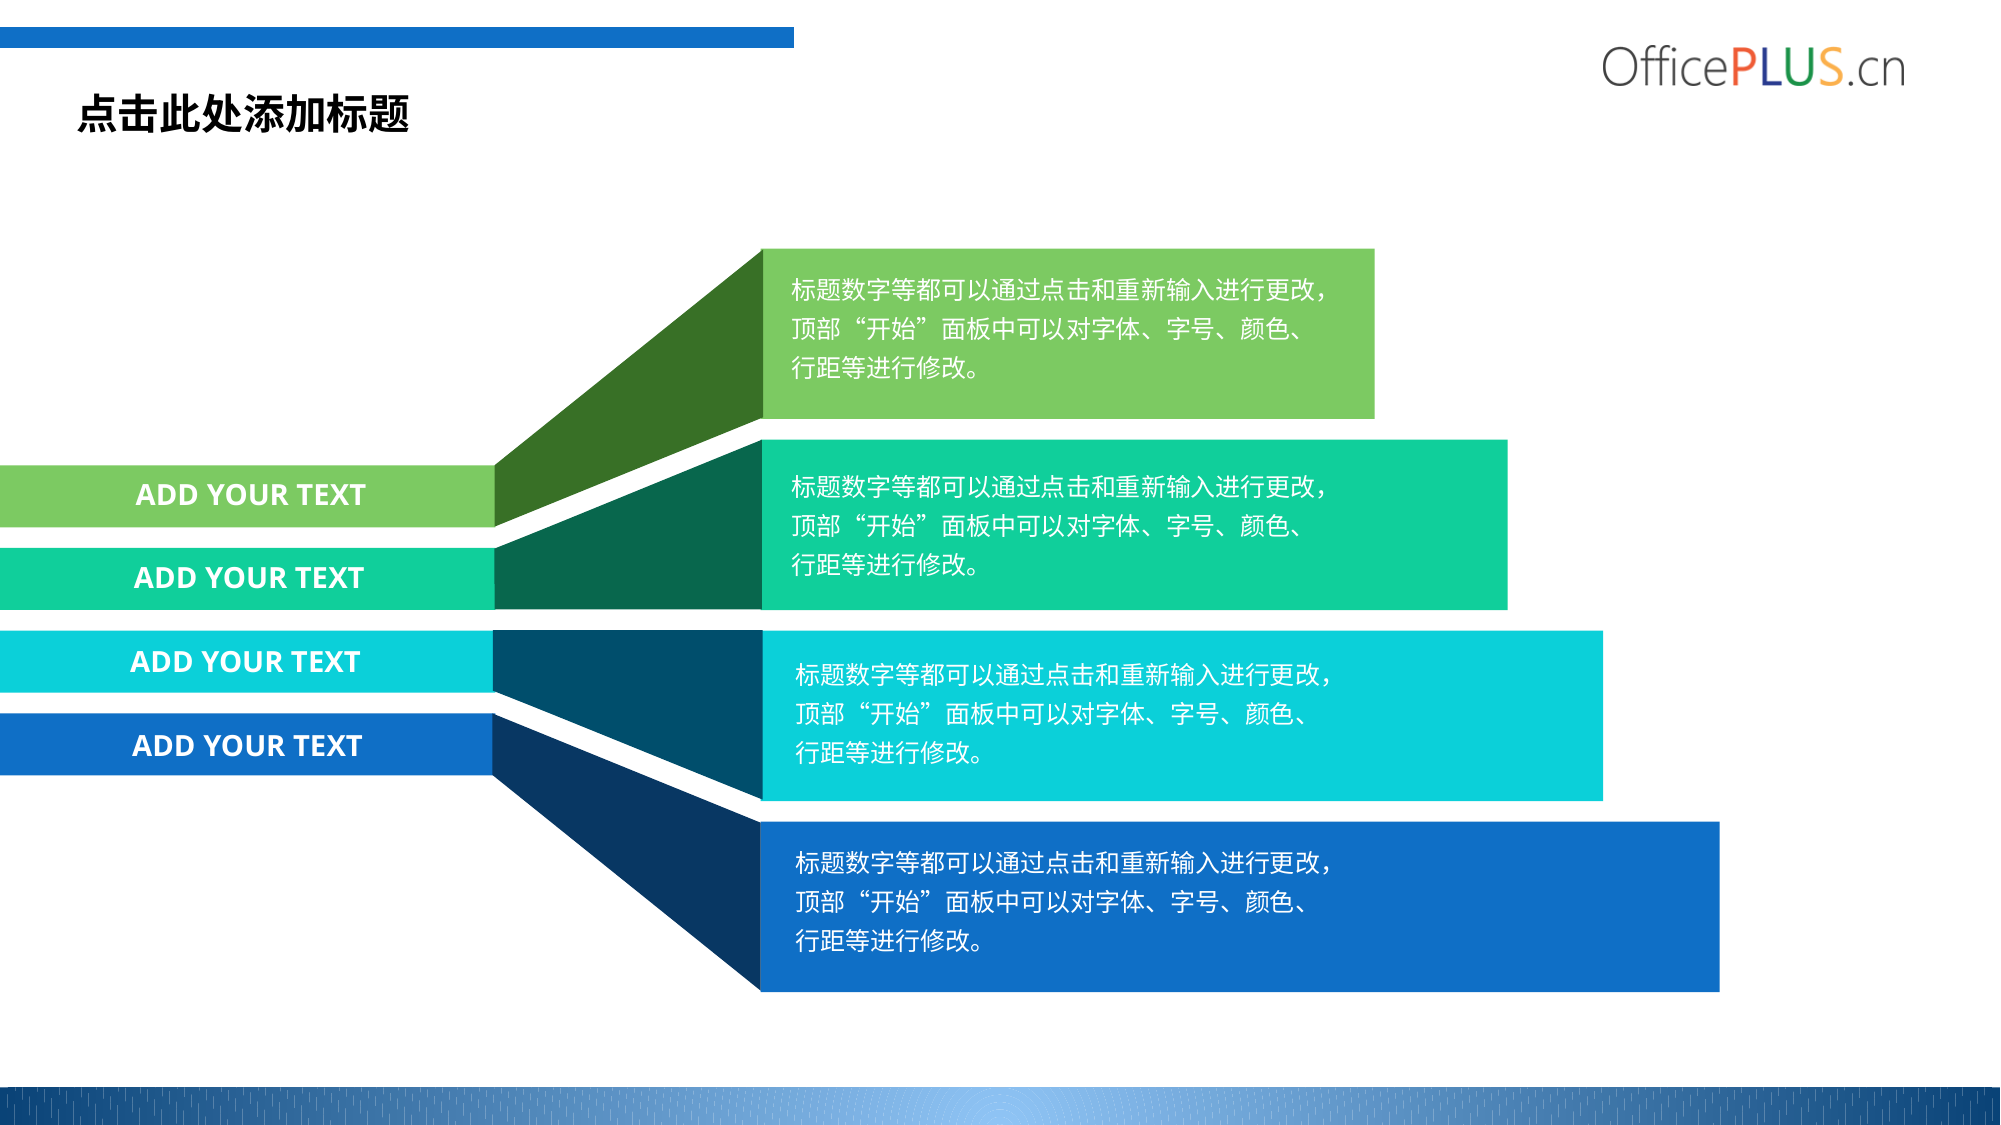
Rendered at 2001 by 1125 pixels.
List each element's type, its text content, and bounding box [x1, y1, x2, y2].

text_box 标题数字等都可以通过点击和重新输入进行更改，顶部“开始”面板中可以对字体、字号、颜色、行距等进行修改。 [780, 830, 1355, 963]
text_box [760, 439, 1508, 611]
text_box [0, 713, 492, 776]
text_box [760, 248, 1375, 419]
text_box ADD YOUR TEXT [119, 552, 380, 603]
text_box 标题数字等都可以通过点击和重新输入进行更改，顶部“开始”面板中可以对字体、字号、颜色、行距等进行修改。 [780, 642, 1355, 775]
text_box ADD YOUR TEXT [115, 635, 376, 686]
text_box 标题数字等都可以通过点击和重新输入进行更改，顶部“开始”面板中可以对字体、字号、颜色、行距等进行修改。 [776, 258, 1351, 390]
text_box [492, 713, 761, 991]
text_box [494, 439, 762, 610]
text_box [0, 465, 496, 528]
list 点击此处添加标题 [60, 72, 795, 161]
picture [1603, 45, 1904, 86]
text_box [494, 249, 764, 527]
text_box 标题数字等都可以通过点击和重新输入进行更改，顶部“开始”面板中可以对字体、字号、颜色、行距等进行修改。 [776, 455, 1351, 587]
text_box ADD YOUR TEXT [117, 719, 378, 770]
text_box ADD YOUR TEXT [120, 468, 382, 519]
text_box [0, 630, 496, 693]
text_box [760, 821, 1720, 993]
text_box [492, 630, 763, 800]
text_box [760, 630, 1604, 802]
text_box [0, 547, 495, 610]
